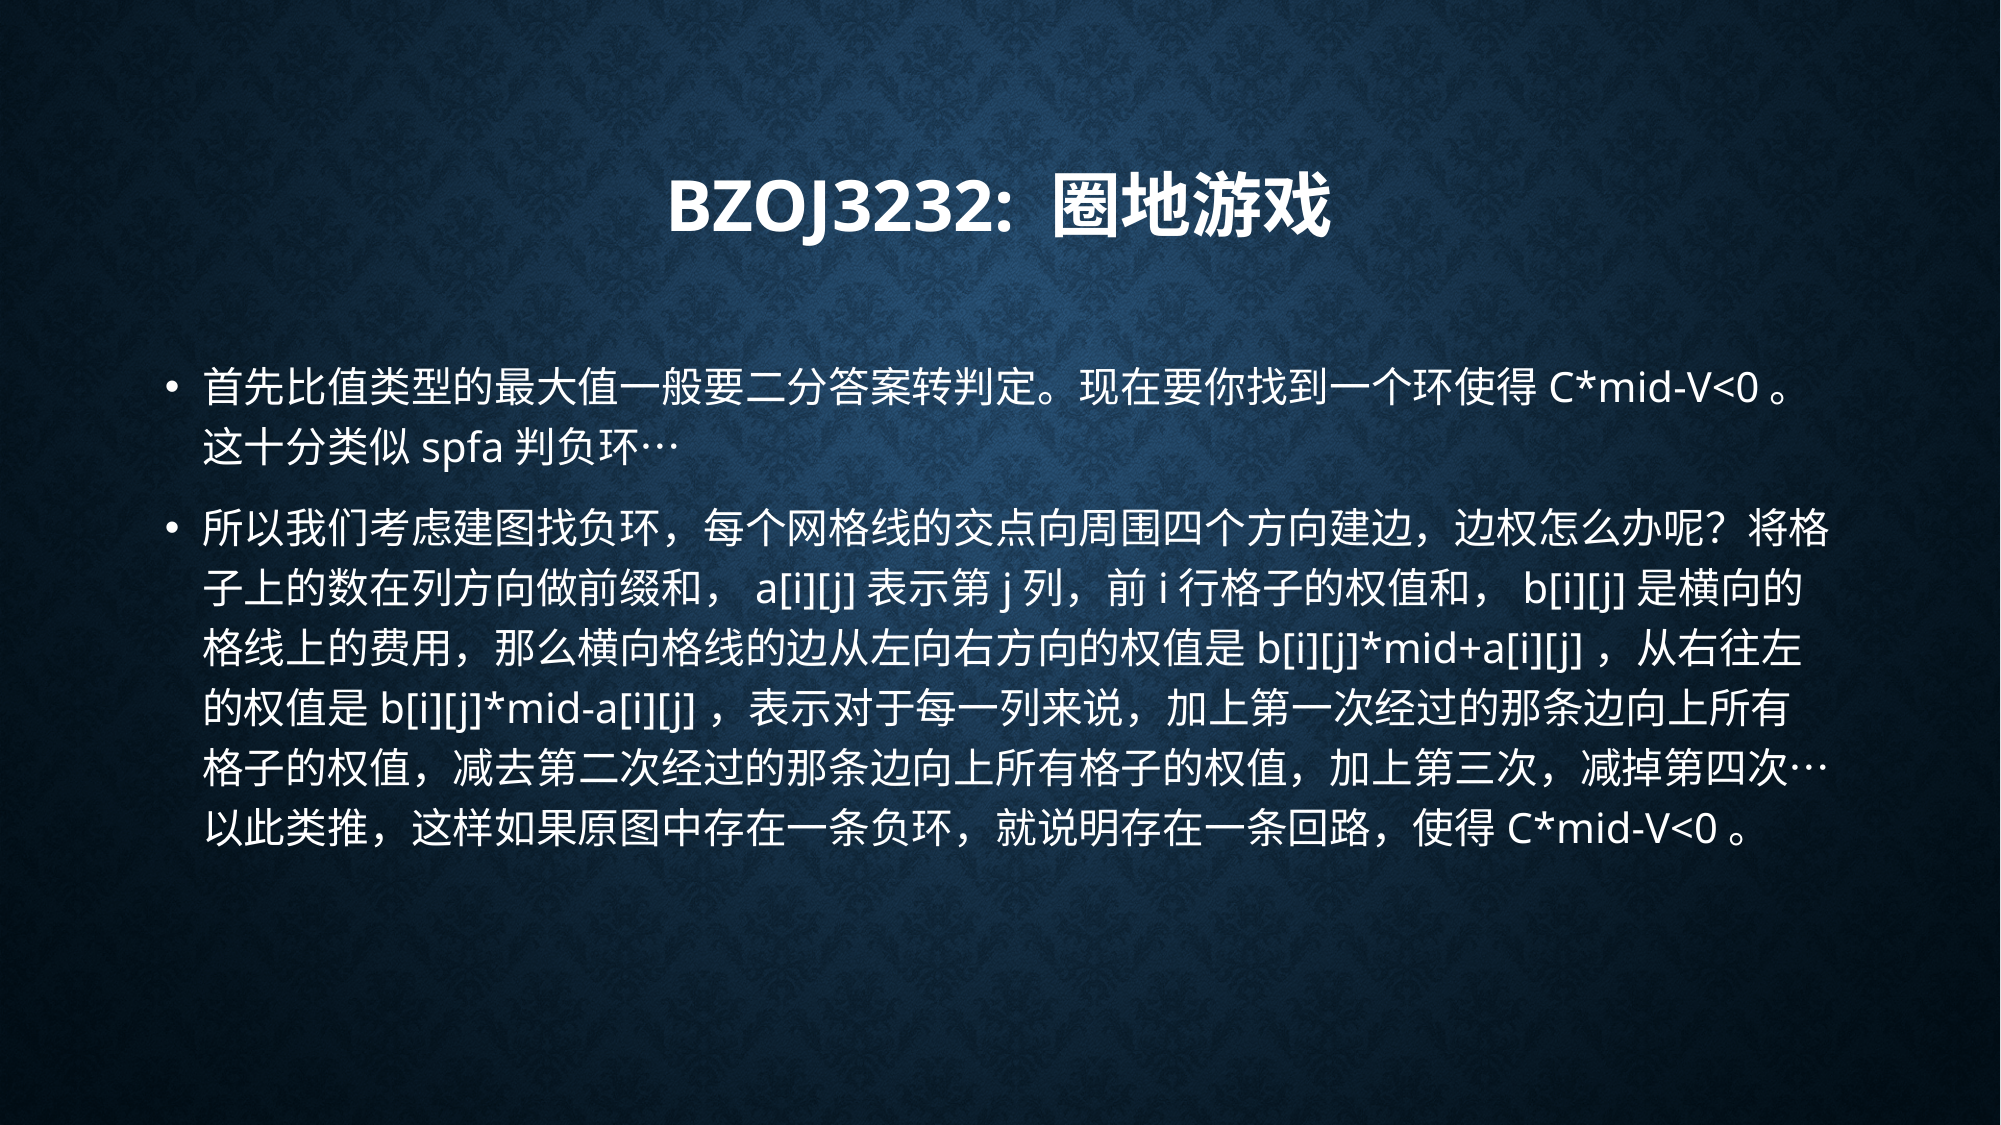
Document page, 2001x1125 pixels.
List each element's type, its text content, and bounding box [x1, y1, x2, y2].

title BZOJ3232: 圈地游戏 [149, 99, 1849, 318]
list 首先比值类型的最大值一般要二分答案转判定。现在要你找到一个环使得C*mid-V<0。这十分类似spfa判负环… 所以我们考虑建图找负环，每个网格线的交点向周围四个方向建边，边权怎么办呢？将格子上的数在列方向做前缀和，a[i][j]表示第j列，前i行格子的权值和，b[i][j]是横向的格线上的费用，那么横向格线的边从左向右方向的权值是b[i][j]*mid+a[i][j]，从右往左的权值是b[i][j]*mid-a[i][j]，表示对于每一列来说，加上第一次经过的那条边向上所有格子的权值，减去第二次经过的那条边向上所有格子的权值，加上第三次，减掉第四次…以此类推，这样如果原图中存在一条负环，就说明存在一条回路，使得C*mid-V<0。 [149, 343, 1849, 950]
